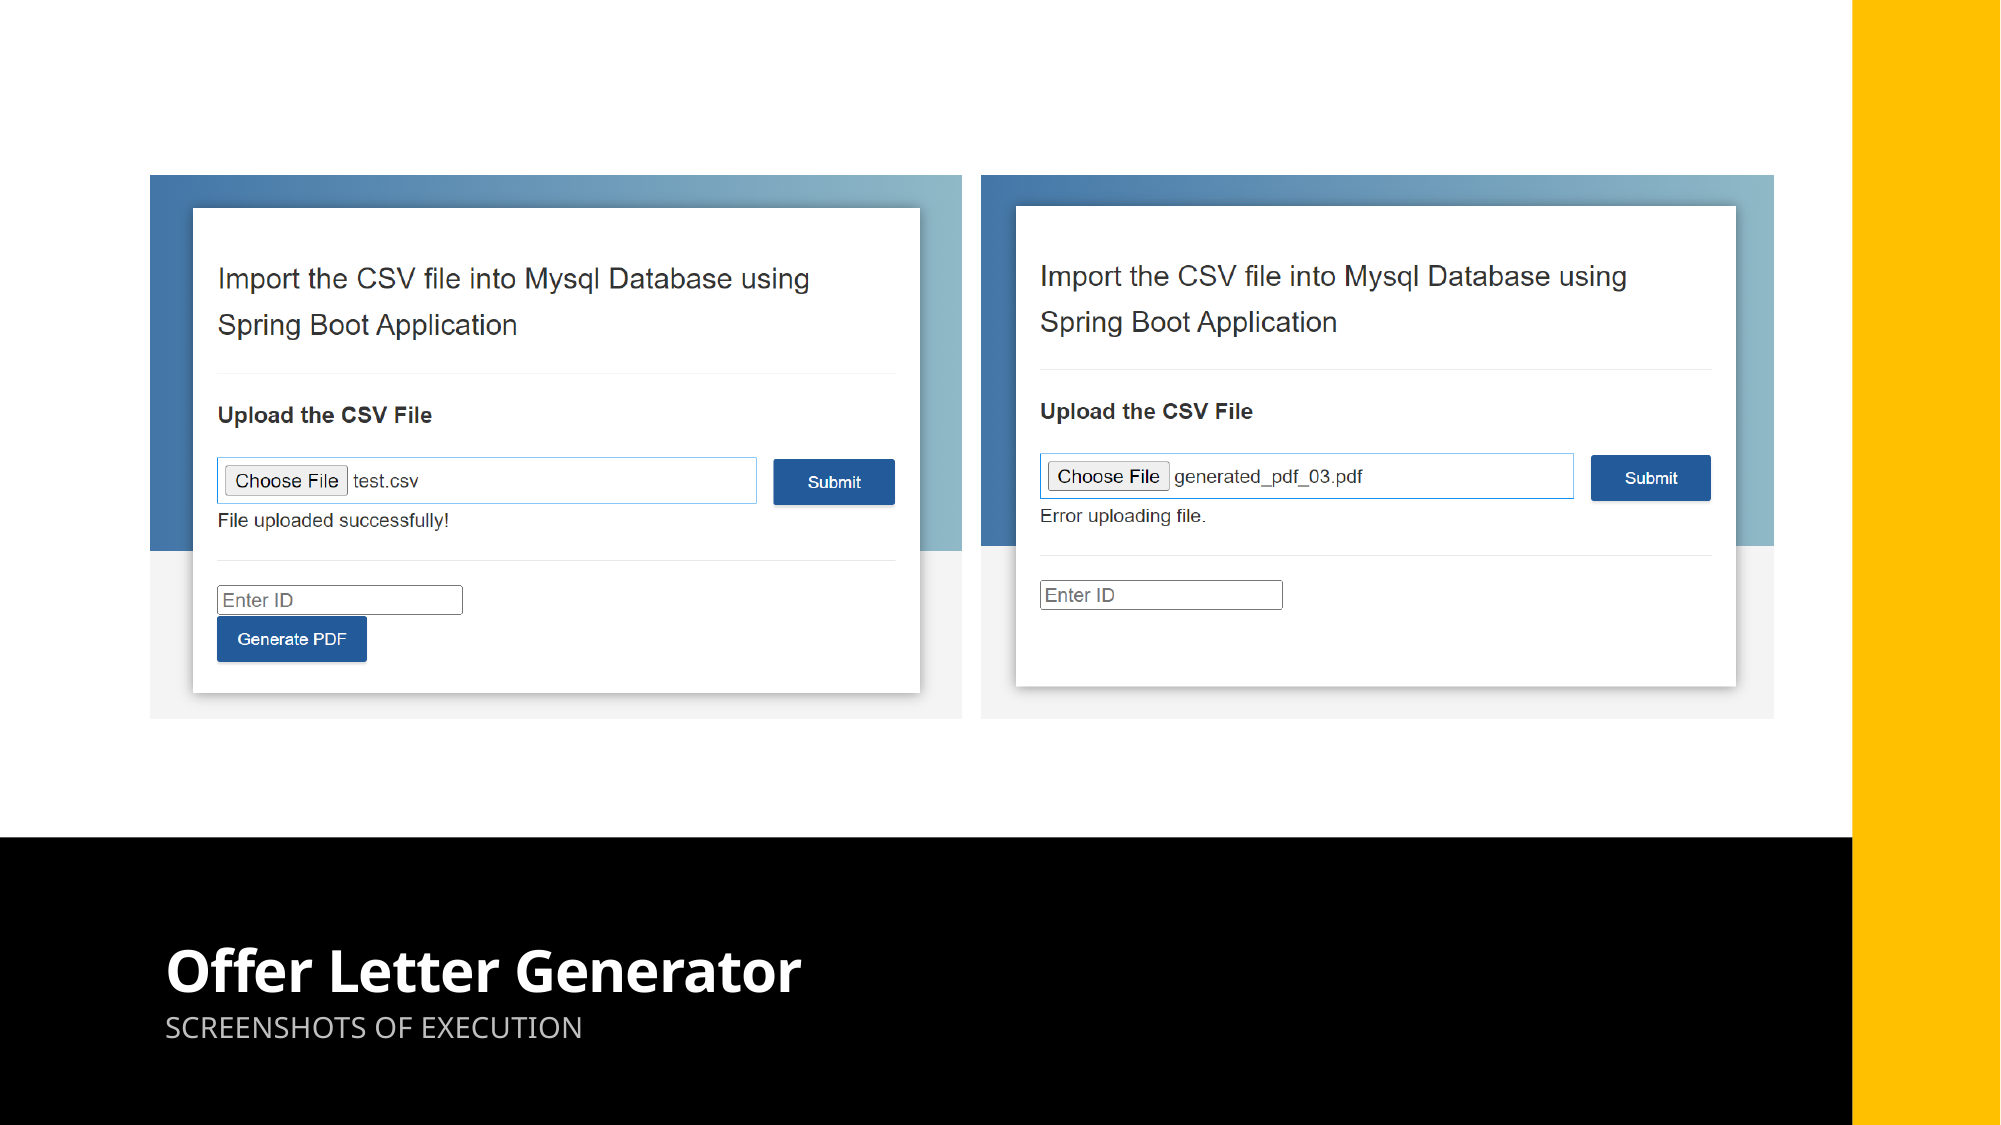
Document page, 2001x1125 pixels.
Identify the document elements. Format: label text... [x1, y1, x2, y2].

title Offer Letter Generator [150, 862, 1788, 1002]
picture [149, 175, 962, 719]
list SCREENSHOTS OF EXECUTION [150, 1002, 1788, 1100]
picture [981, 175, 1774, 719]
